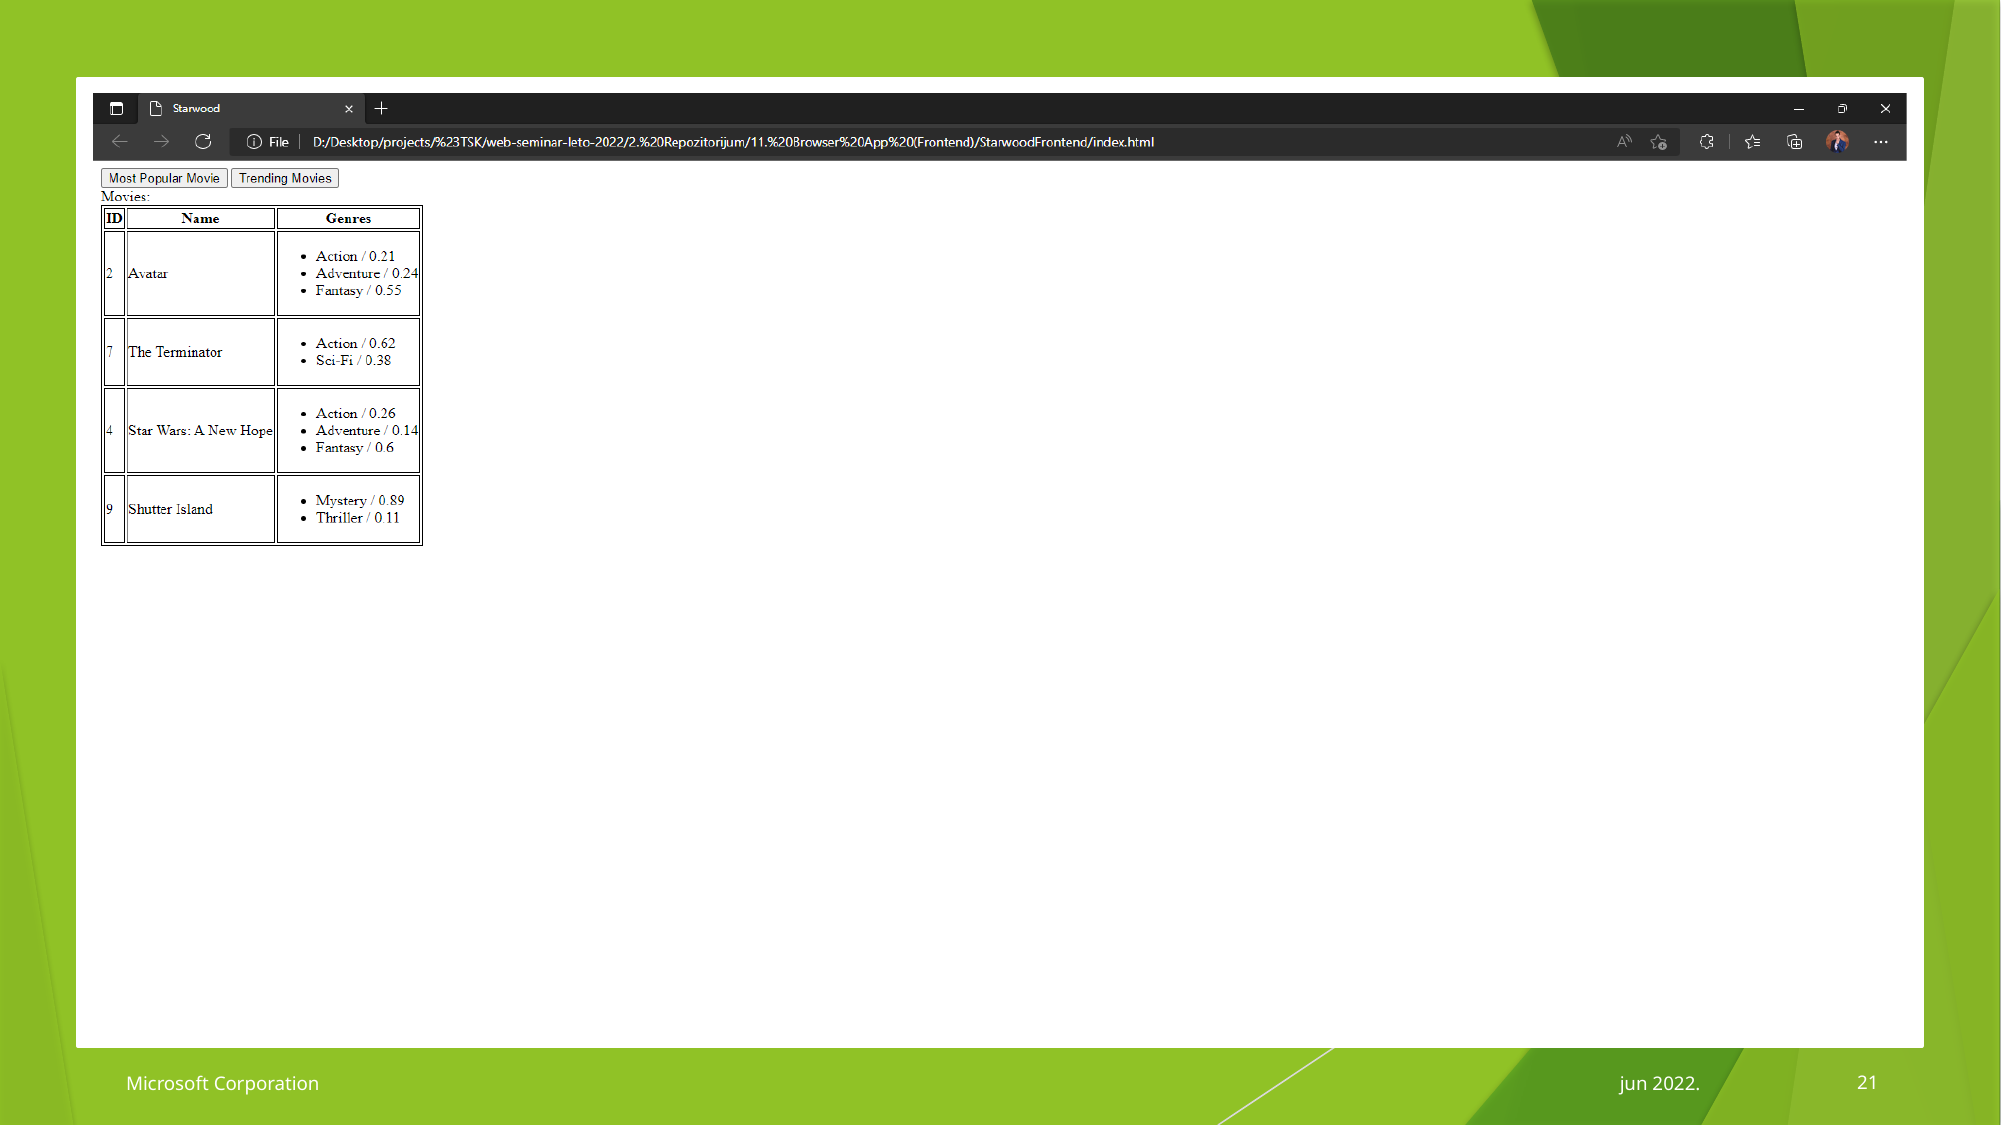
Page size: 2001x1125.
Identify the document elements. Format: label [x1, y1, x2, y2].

text_box [0, 0, 2000, 1125]
picture [92, 93, 1908, 1032]
